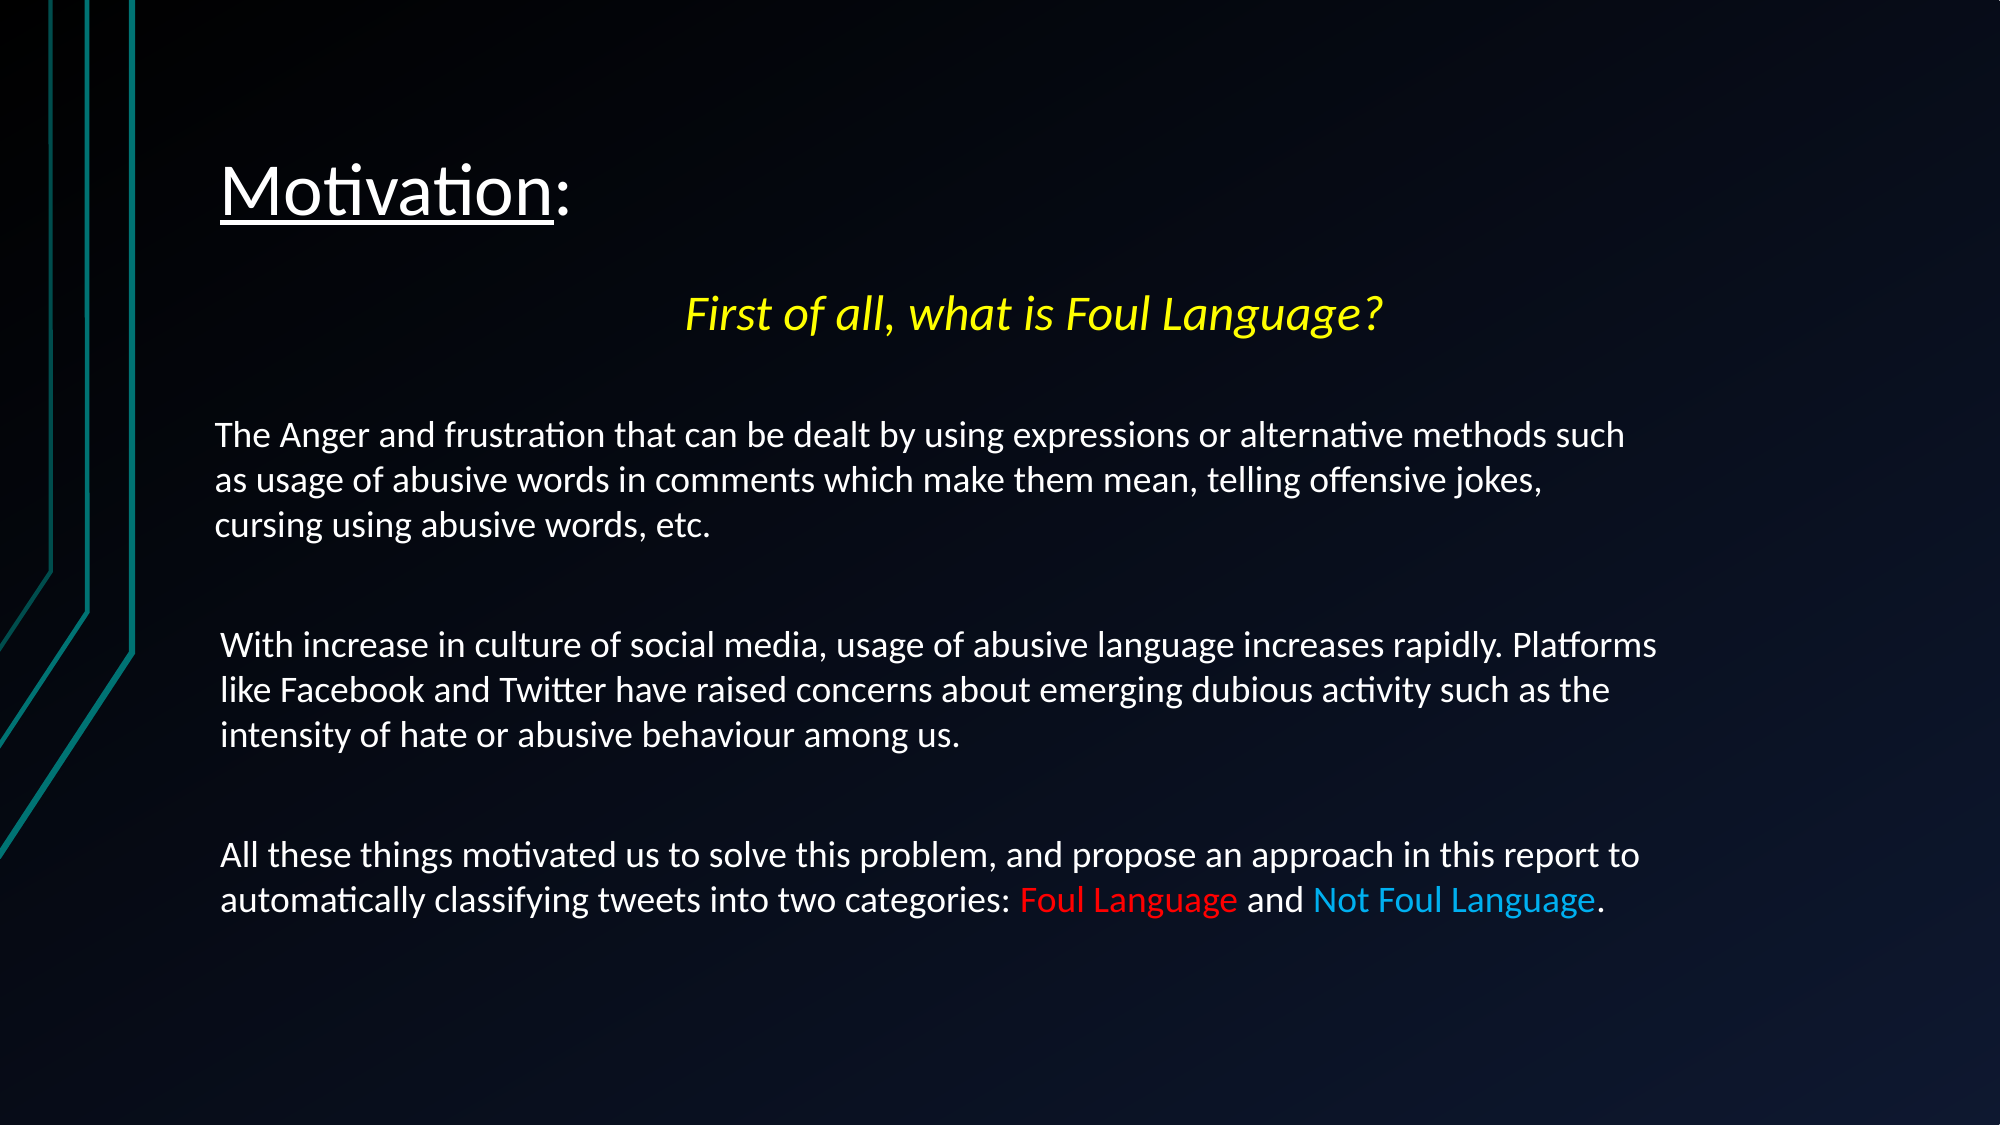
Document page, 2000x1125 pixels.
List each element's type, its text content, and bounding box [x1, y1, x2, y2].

text_box With increase in culture of social media, usage of abusive language increases rapidly. Platforms like Facebook and Twitter have raised concerns about emerging dubious activity such as the intensity of hate or abusive behaviour among us. [205, 612, 1689, 763]
list First of all, what is Foul Language? [664, 277, 1414, 384]
title Motivation: [199, 40, 1900, 242]
text_box All these things motivated us to solve this problem, and propose an approach in this report to automatically classifying tweets into two categories: Foul Language and Not Foul Language. [205, 822, 1721, 928]
text_box The Anger and frustration that can be dealt by using expressions or alternative methods such as usage of abusive words in comments which make them mean, telling offensive jokes, cursing using abusive words, etc. [199, 403, 1651, 553]
